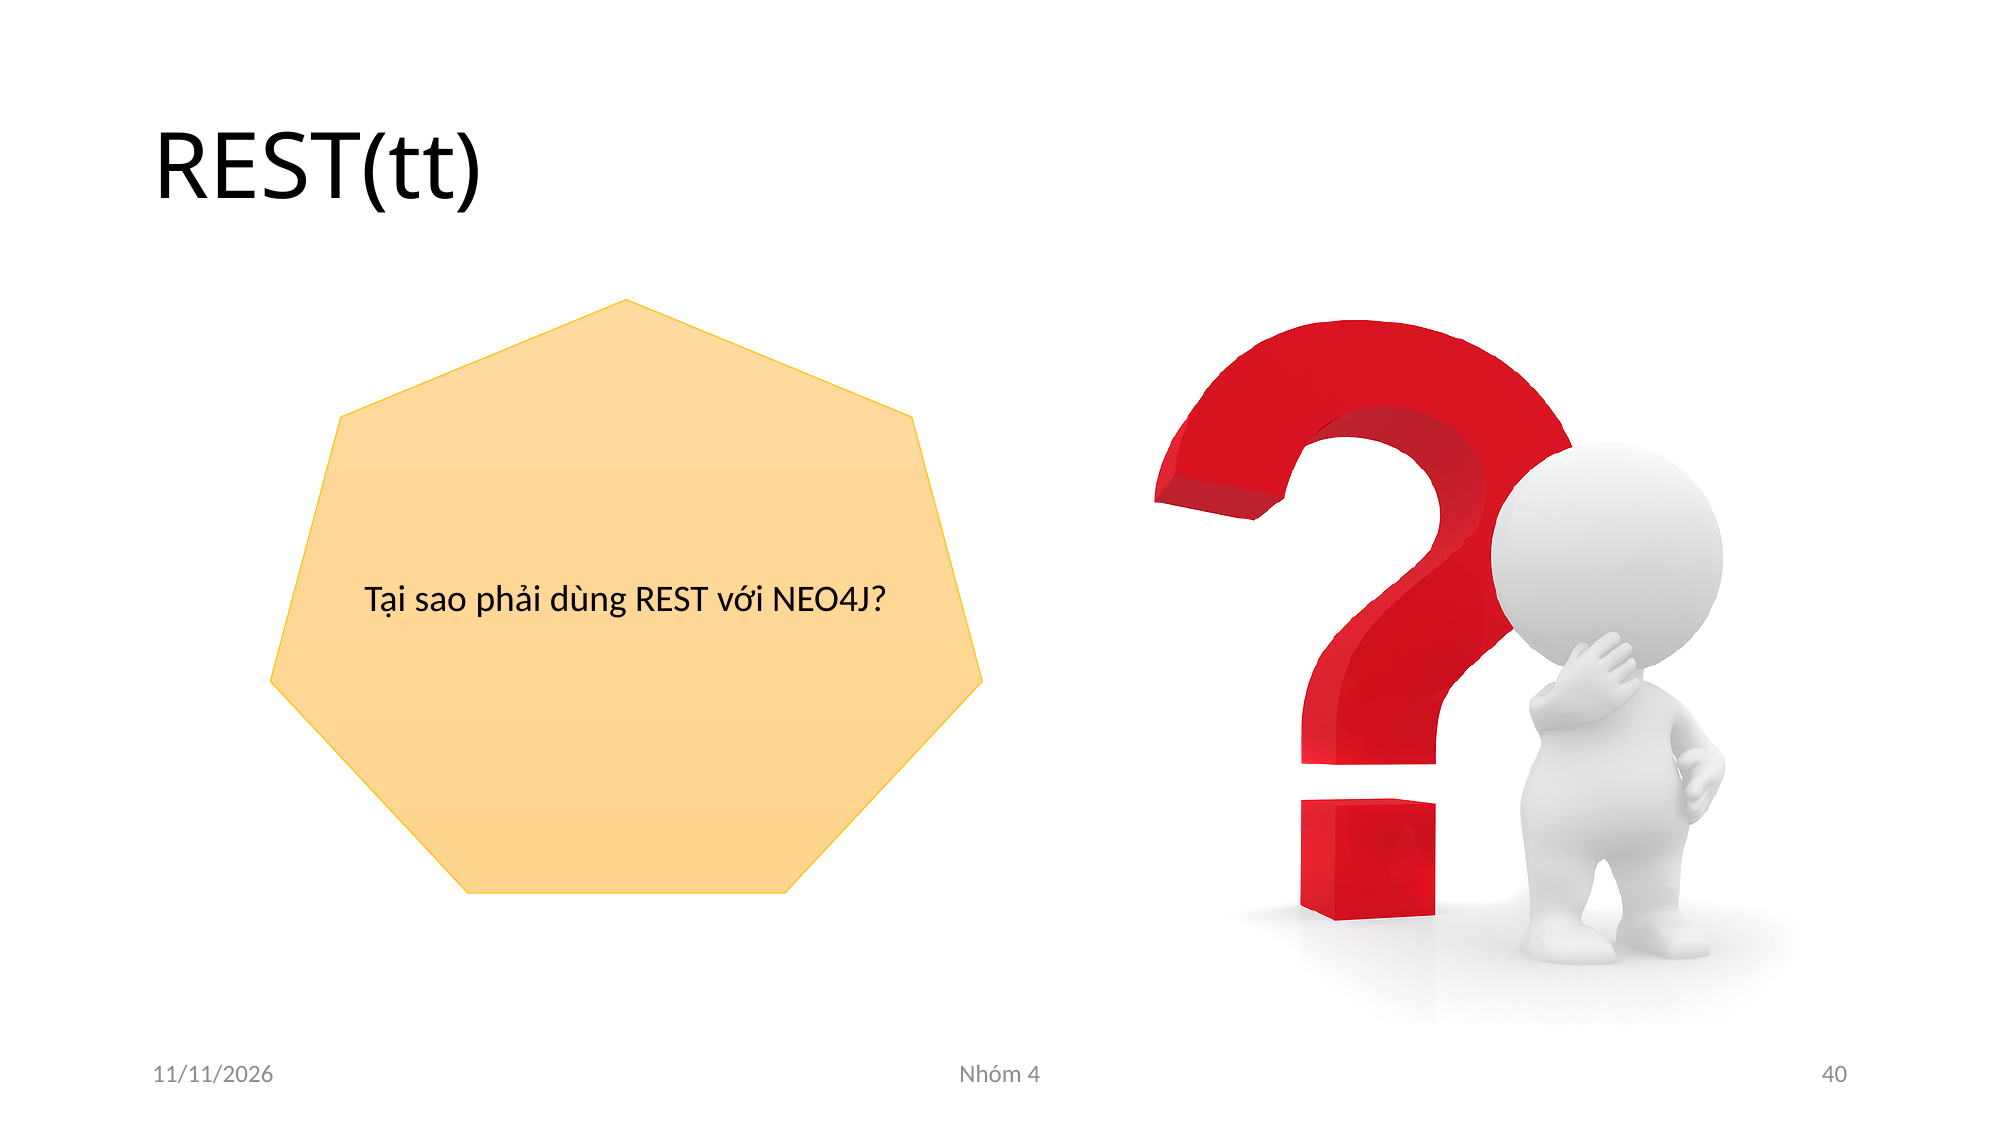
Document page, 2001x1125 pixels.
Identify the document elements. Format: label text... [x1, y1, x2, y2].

picture [1073, 306, 1921, 1025]
title REST(tt) [137, 59, 1863, 278]
footer Nhóm 4 [662, 1042, 1338, 1103]
slide_number 40 [1412, 1042, 1863, 1103]
text_box Tại sao phải dùng REST với NEO4J? [269, 298, 983, 894]
list [137, 299, 1863, 1014]
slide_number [137, 1042, 588, 1103]
